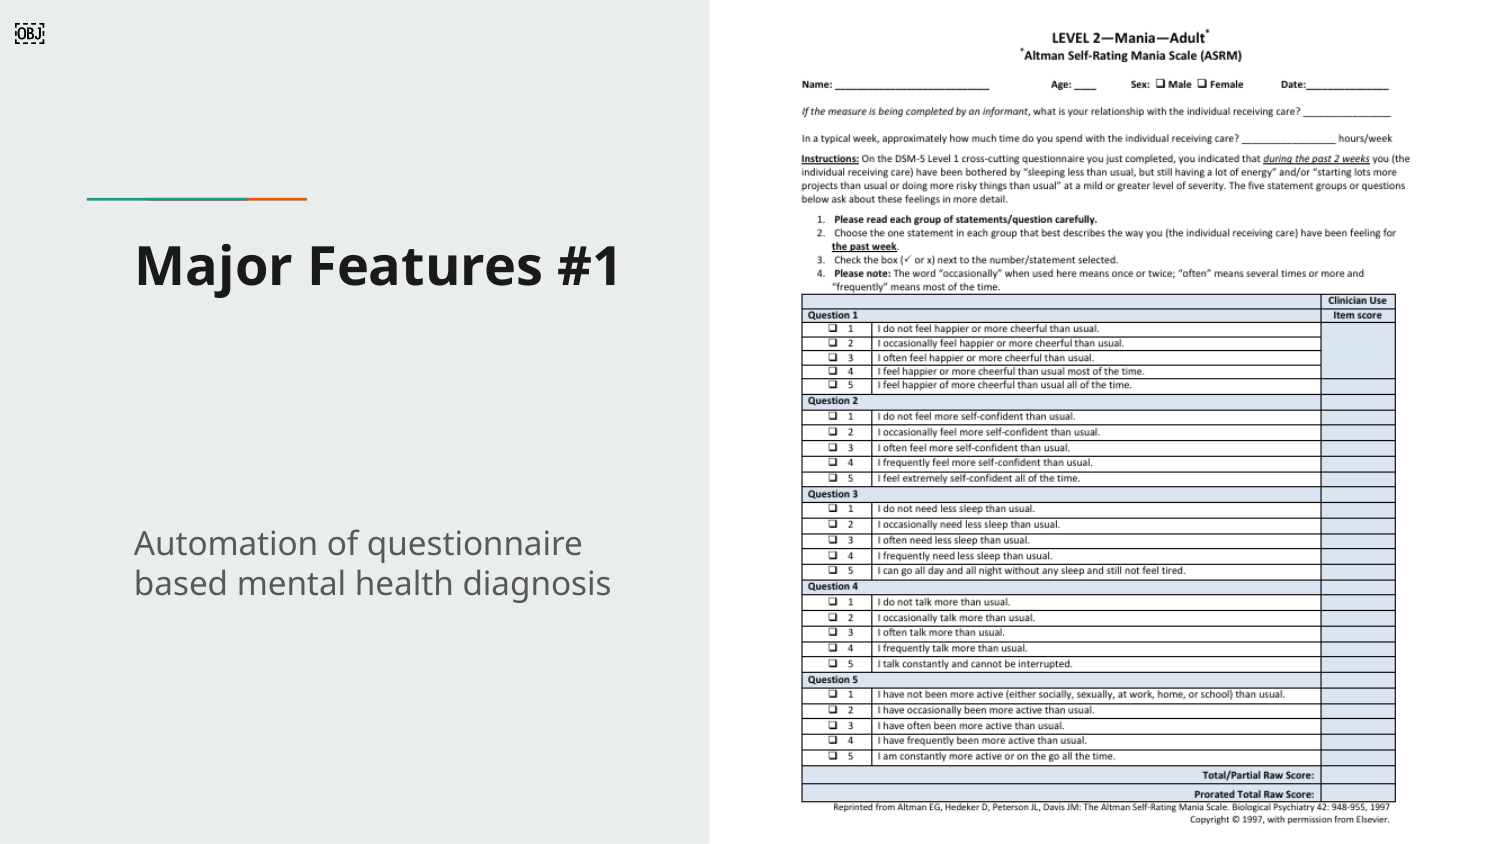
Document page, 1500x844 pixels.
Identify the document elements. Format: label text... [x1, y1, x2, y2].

text_box ￼ [0, 0, 493, 493]
picture [779, 0, 1441, 844]
title Major Features #1 [493, 216, 662, 494]
subtitle Automation of questionnaire based mental health diagnosis [118, 481, 661, 644]
